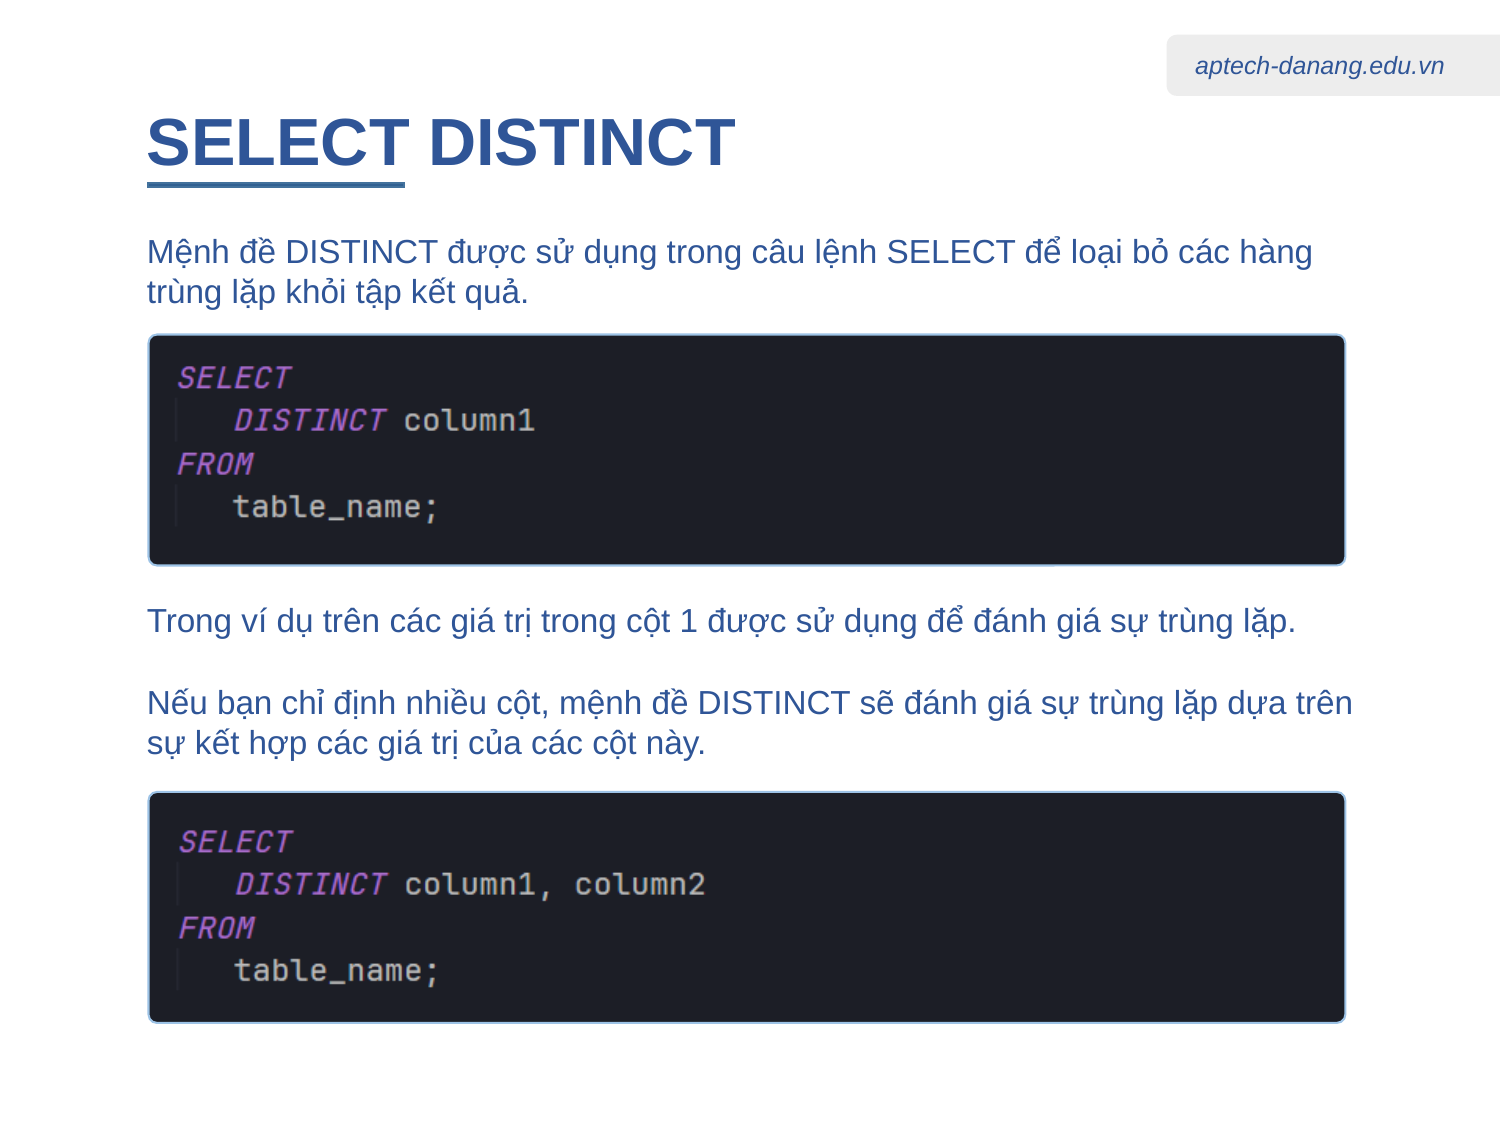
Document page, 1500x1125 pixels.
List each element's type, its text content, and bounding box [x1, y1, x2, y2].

text_box [147, 182, 405, 188]
picture [172, 815, 726, 1000]
text_box [147, 790, 1347, 1024]
text_box Trong ví dụ trên các giá trị trong cột 1 được sử dụng để đánh giá sự trùng lặp. [132, 591, 1402, 647]
picture [172, 354, 544, 541]
text_box SELECT DISTINCT [132, 91, 886, 186]
text_box Nếu bạn chỉ định nhiều cột, mệnh đề DISTINCT sẽ đánh giá sự trùng lặp dựa trên sự kết hợp các giá trị của các cột này. [132, 673, 1402, 769]
text_box [147, 333, 1347, 567]
text_box Mệnh đề DISTINCT được sử dụng trong câu lệnh SELECT để loại bỏ các hàng trùng lặp khỏi tập kết quả. [132, 222, 1402, 318]
